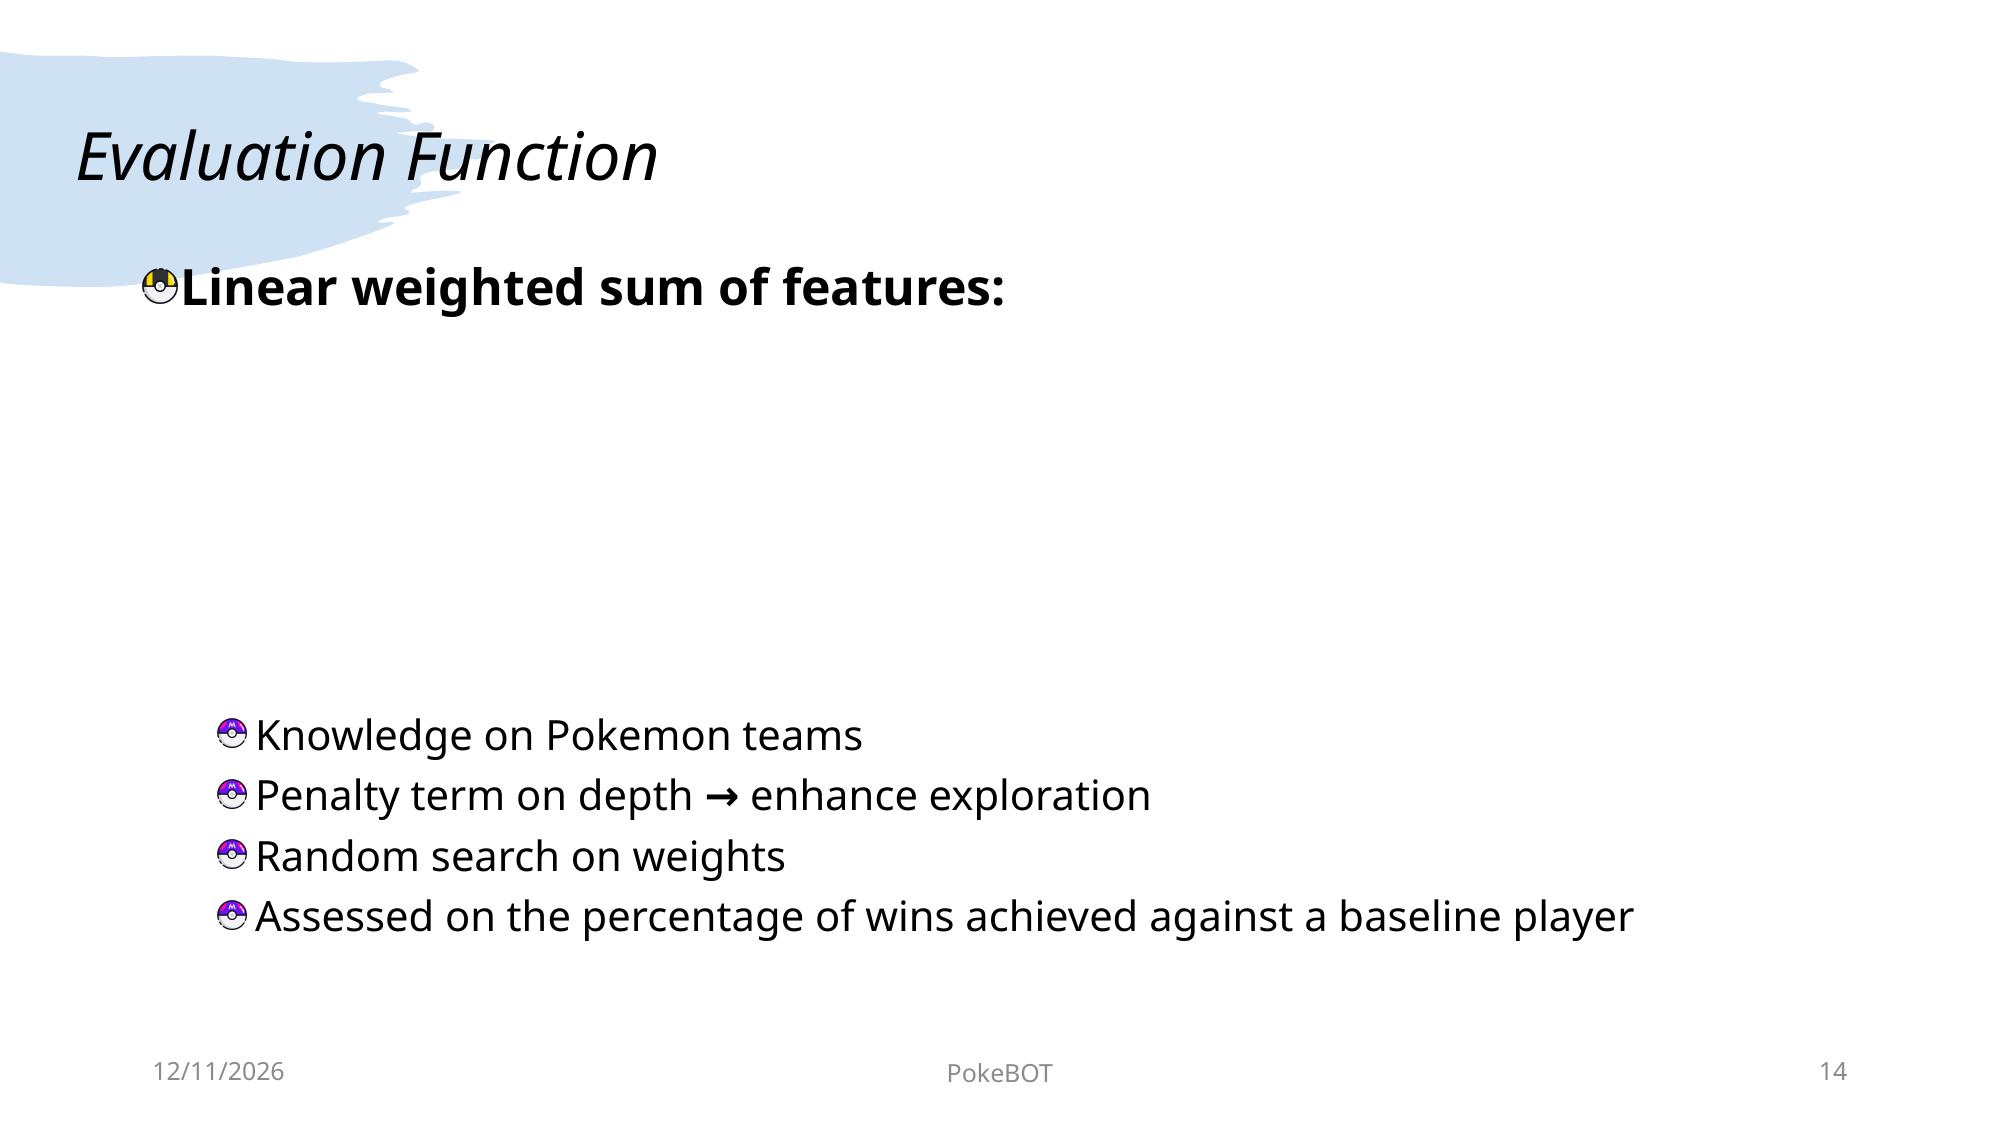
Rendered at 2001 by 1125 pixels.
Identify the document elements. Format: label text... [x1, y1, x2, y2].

footer PokeBOT [662, 1042, 1338, 1103]
picture [217, 718, 247, 748]
title Evaluation Function [60, 102, 821, 216]
picture [217, 839, 247, 869]
picture [217, 900, 247, 930]
picture [142, 268, 178, 304]
slide_number 14 [1412, 1042, 1863, 1103]
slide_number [137, 1042, 588, 1103]
picture [217, 779, 247, 809]
